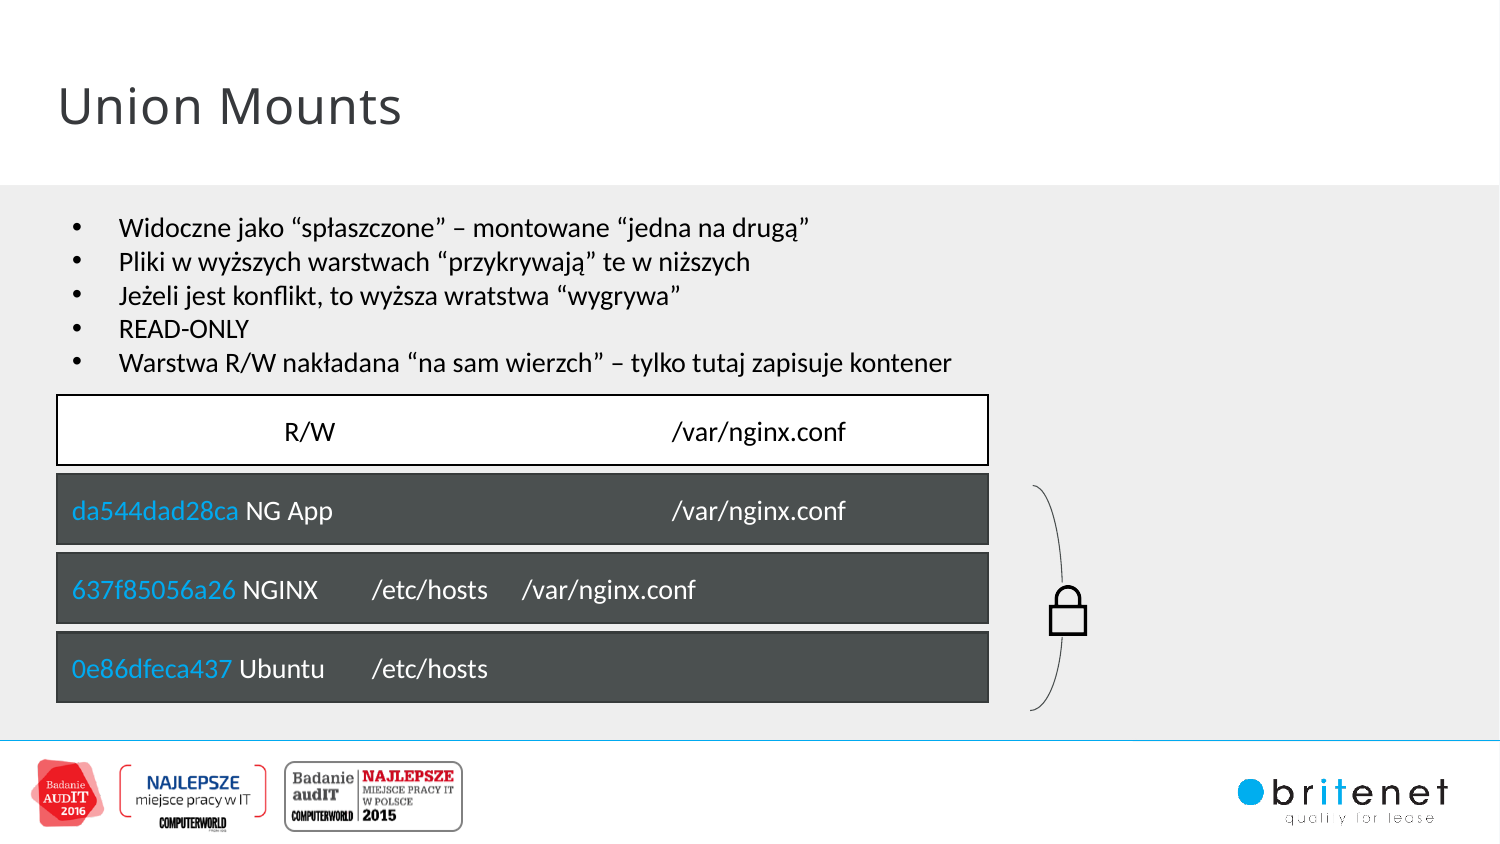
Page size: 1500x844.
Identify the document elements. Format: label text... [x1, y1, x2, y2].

text_box R/W /var/nginx.conf [56, 394, 989, 466]
text_box Widoczne jako “spłaszczone” – montowane “jedna na drugą” Pliki w wyższych warstwach “przykrywają” te w niższych Jeżeli jest konflikt, to wyższa wratstwa “wygrywa” READ-ONLY Warstwa R/W nakładana “na sam wierzch” – tylko tutaj zapisuje kontener [57, 202, 1063, 420]
text_box [1032, 484, 1063, 596]
text_box 637f85056a26 NGINX /etc/hosts /var/nginx.conf [56, 552, 989, 624]
text_box 0e86dfeca437 Ubuntu /etc/hosts [56, 631, 989, 703]
text_box Union Mounts [57, 74, 1327, 135]
picture [0, 742, 1499, 844]
text_box [1030, 623, 1063, 712]
picture [0, 0, 1499, 739]
text_box da544dad28ca NG App /var/nginx.conf [56, 473, 989, 545]
